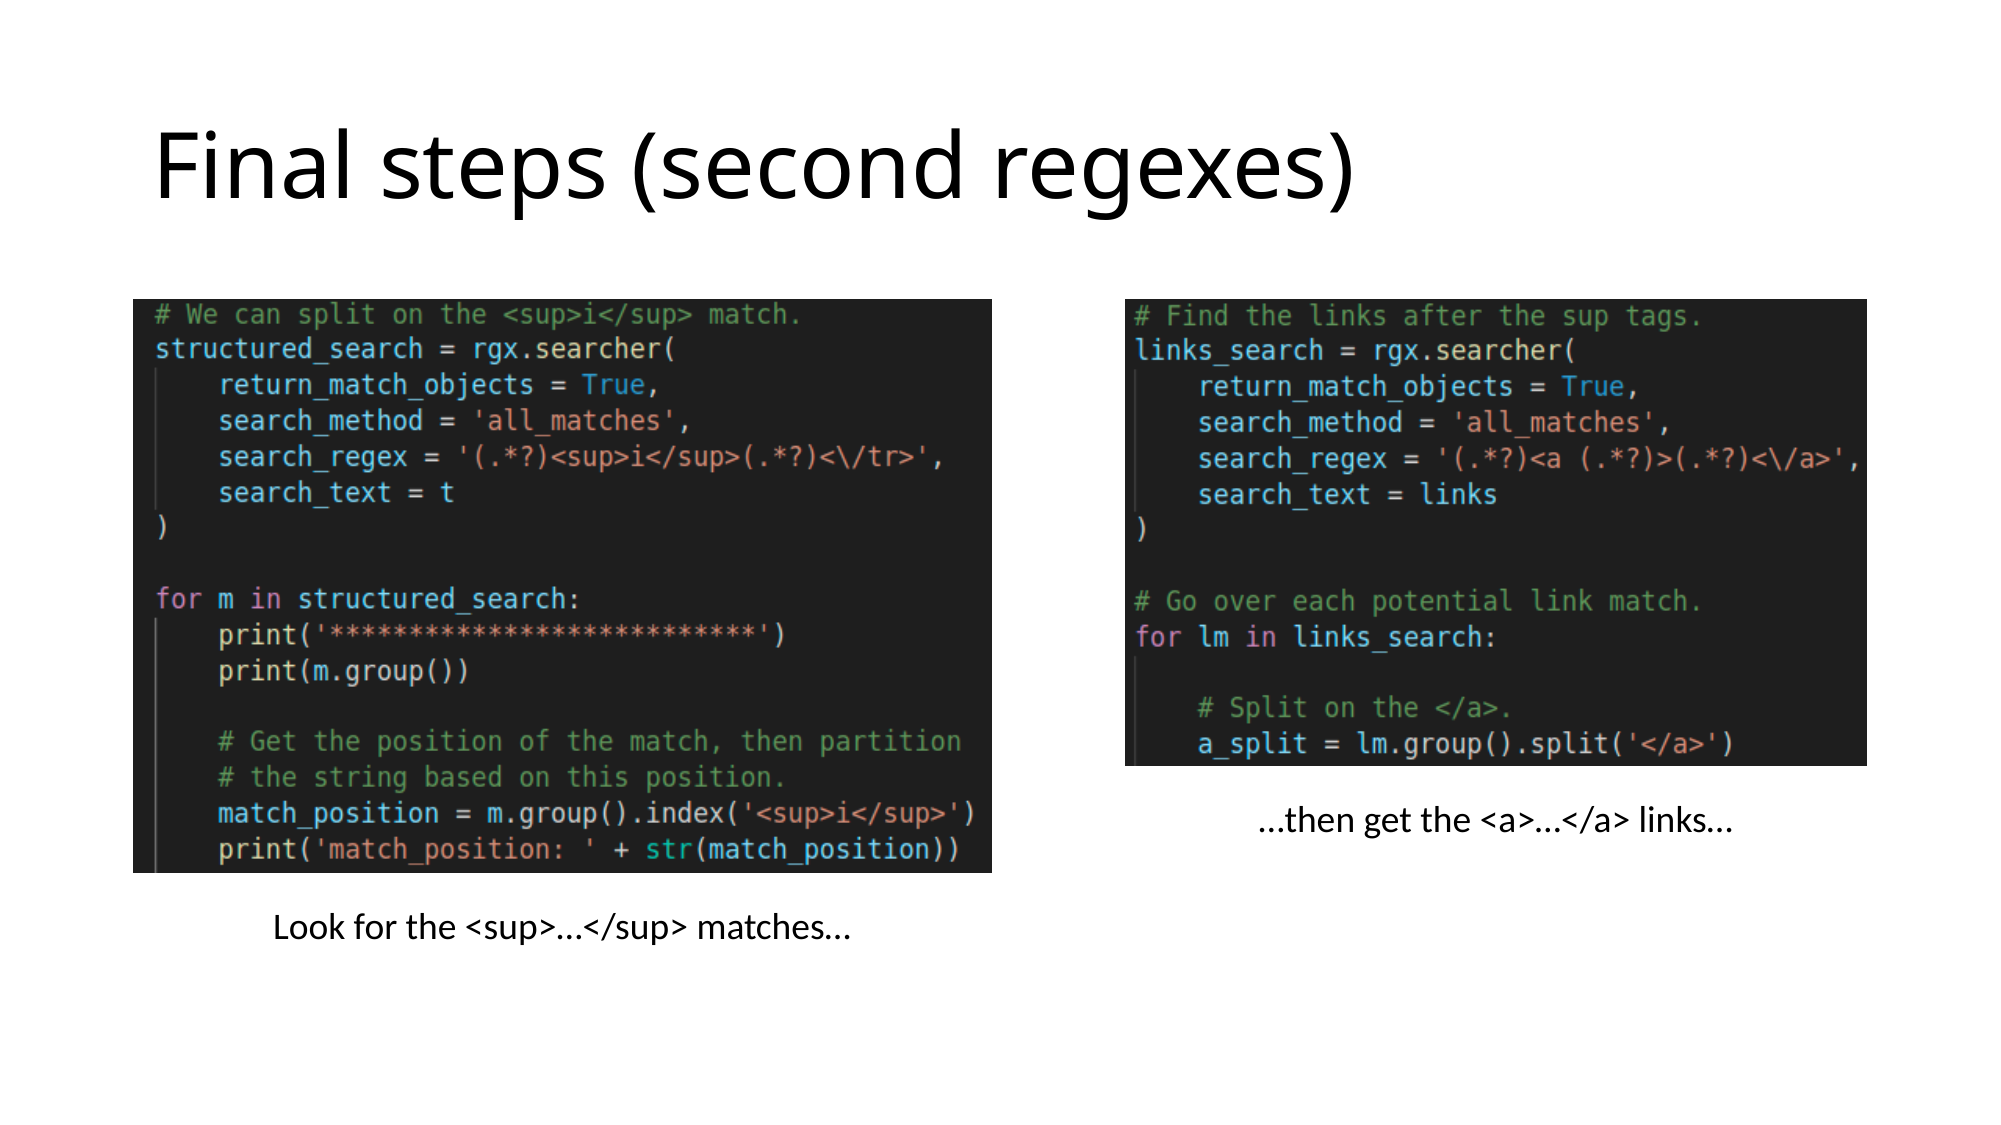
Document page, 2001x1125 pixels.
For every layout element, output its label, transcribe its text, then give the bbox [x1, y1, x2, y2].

title Final steps (second regexes) [137, 59, 1863, 278]
picture [1125, 299, 1867, 766]
picture [133, 299, 992, 873]
text_box …then get the <a>…</a> links… [1067, 787, 1925, 847]
text_box Look for the <sup>…</sup> matches… [133, 894, 992, 955]
